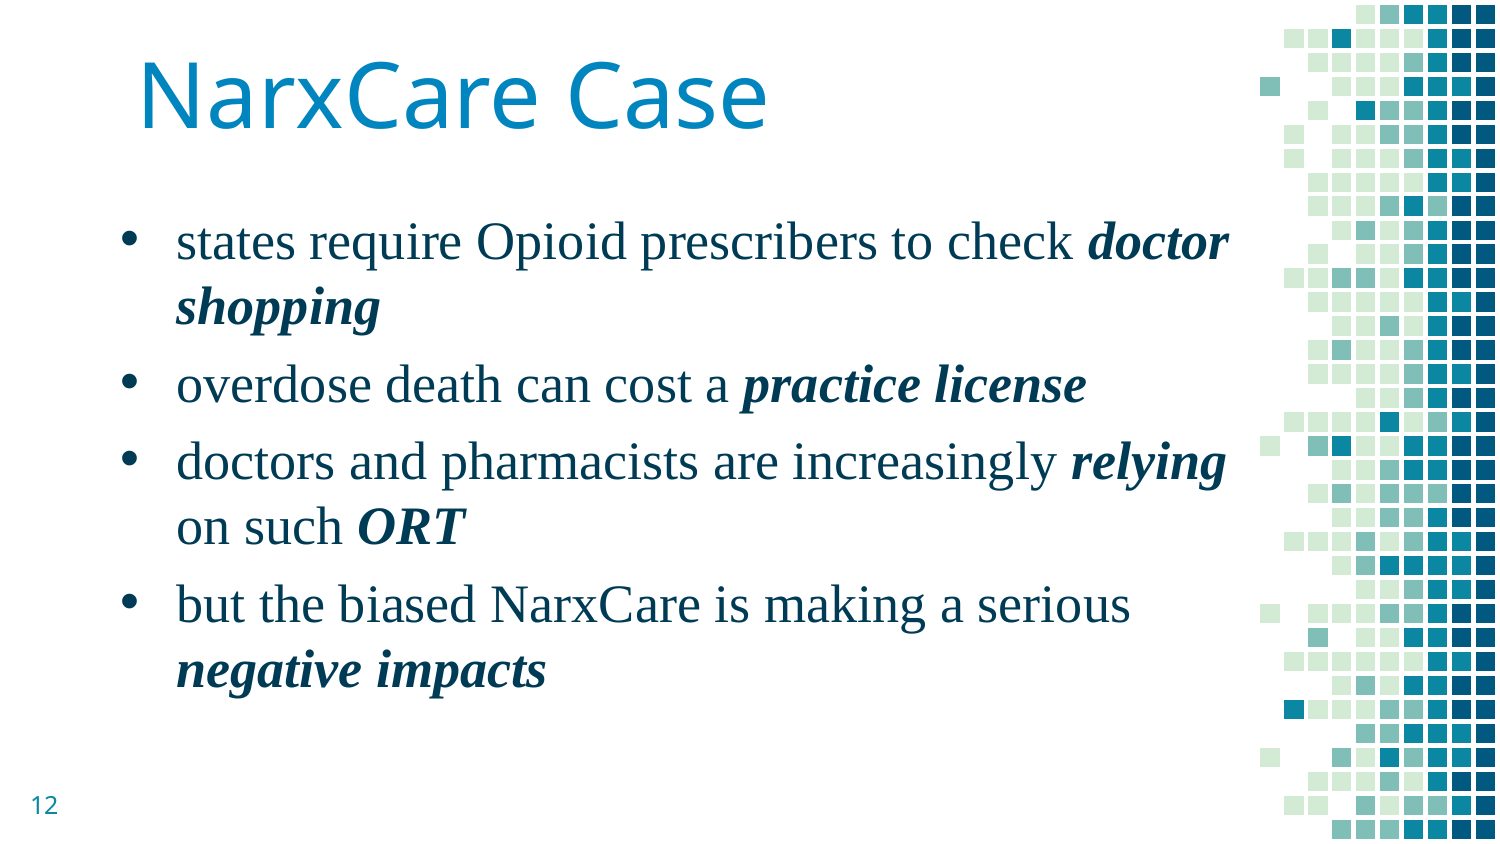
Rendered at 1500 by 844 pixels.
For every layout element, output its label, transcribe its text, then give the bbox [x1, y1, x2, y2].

list states require Opioid prescribers to check doctor shopping overdose death can cost a practice license doctors and pharmacists are increasingly relying on such ORT but the biased NarxCare is making a serious negative impacts [105, 190, 1270, 757]
slide_number 12 [15, 774, 105, 839]
text_box NarxCare Case [98, 21, 1208, 162]
